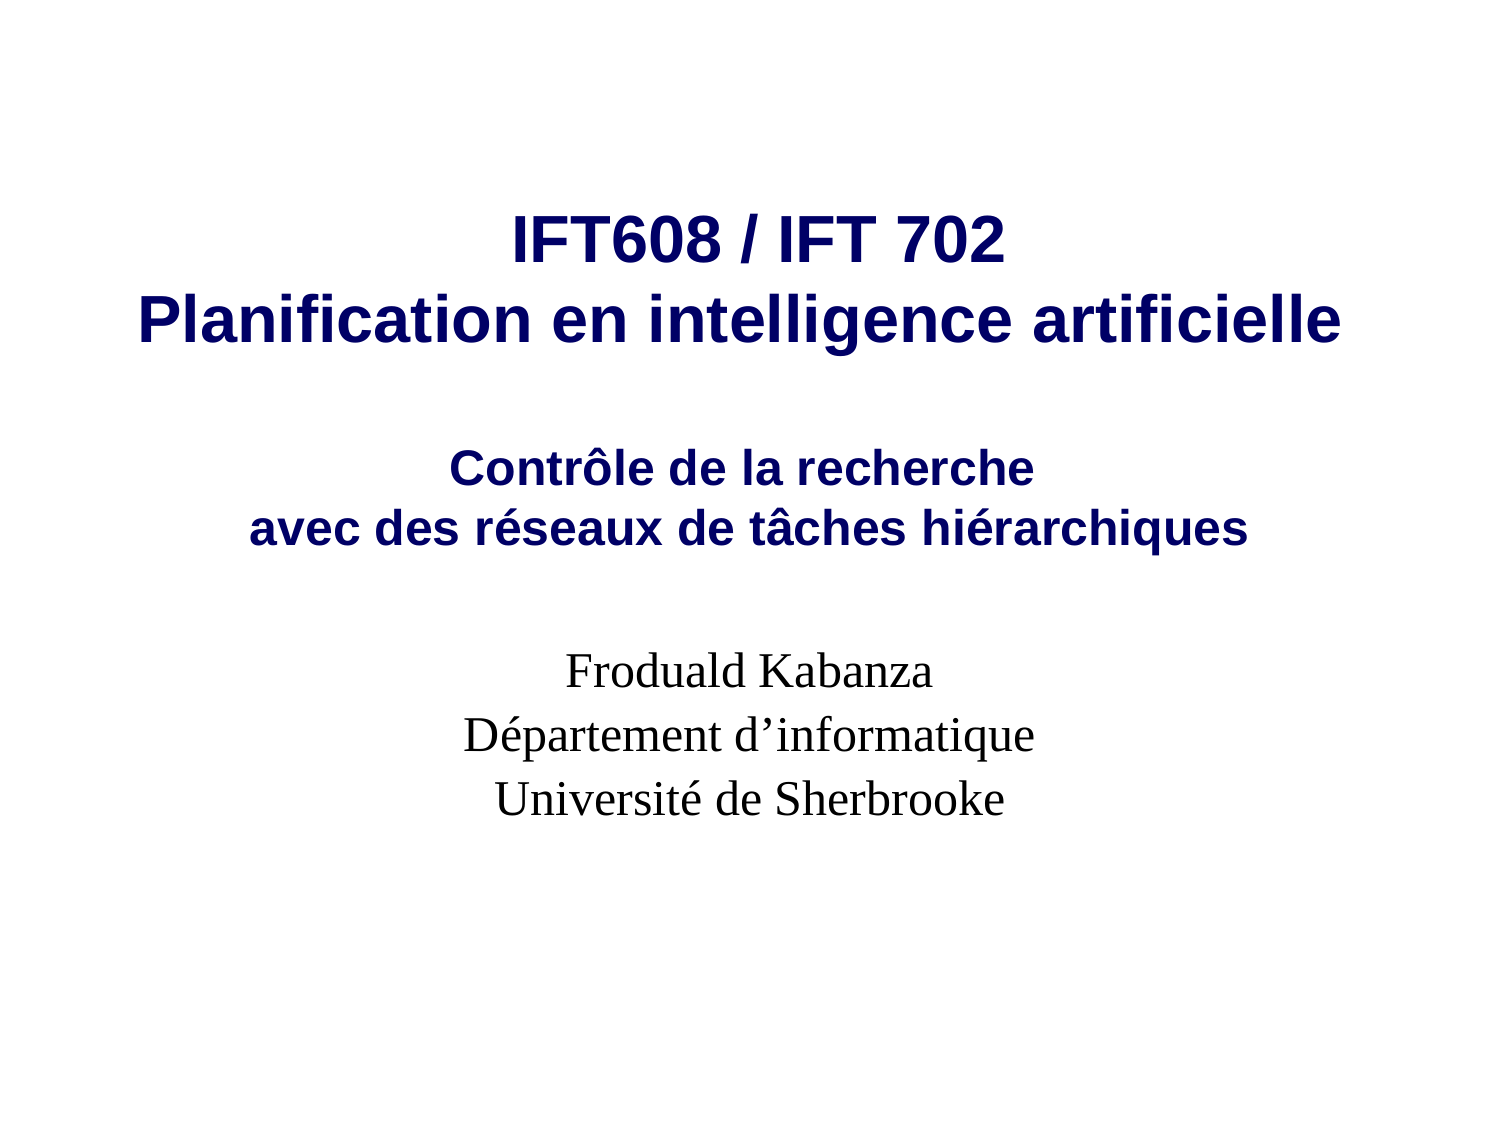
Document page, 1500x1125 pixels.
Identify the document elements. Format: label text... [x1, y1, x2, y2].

subtitle Froduald Kabanza Département d’informatique Université de Sherbrooke [225, 637, 1275, 925]
title IFT608 / IFT 702 Planification en intelligence artificielle Contrôle de la recherche avec des réseaux de tâches hiérarchiques [0, 131, 1500, 563]
